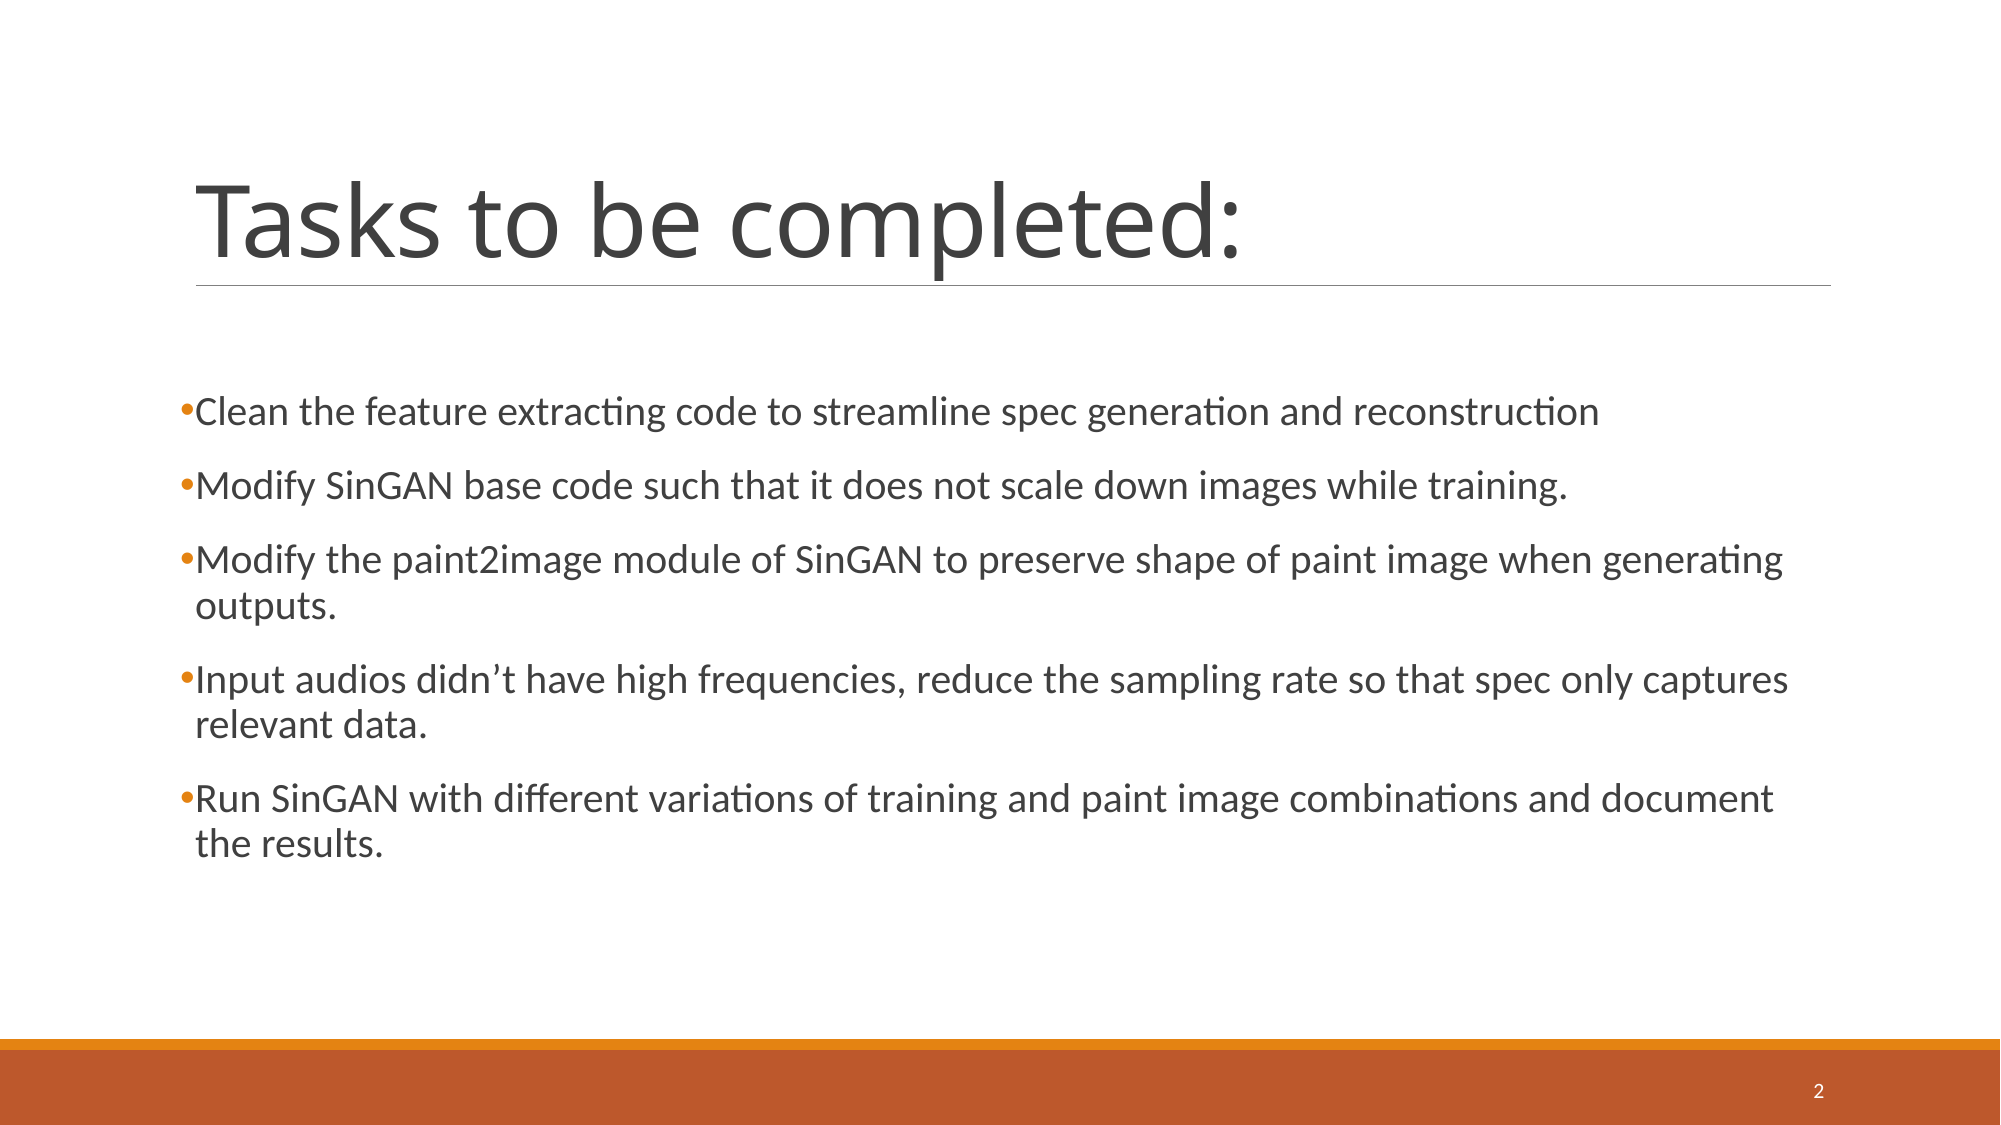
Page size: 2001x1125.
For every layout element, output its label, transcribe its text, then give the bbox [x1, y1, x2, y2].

slide_number 2 [1624, 1059, 1840, 1120]
list Clean the feature extracting code to streamline spec generation and reconstruction Modify SinGAN base code such that it does not scale down images while training. Modify the paint2image module of SinGAN to preserve shape of paint image when generating outputs. Input audios didn’t have high frequencies, reduce the sampling rate so that spec only captures relevant data. Run SinGAN with different variations of training and paint image combinations and document the results. [180, 302, 1830, 963]
title Tasks to be completed: [180, 47, 1830, 285]
